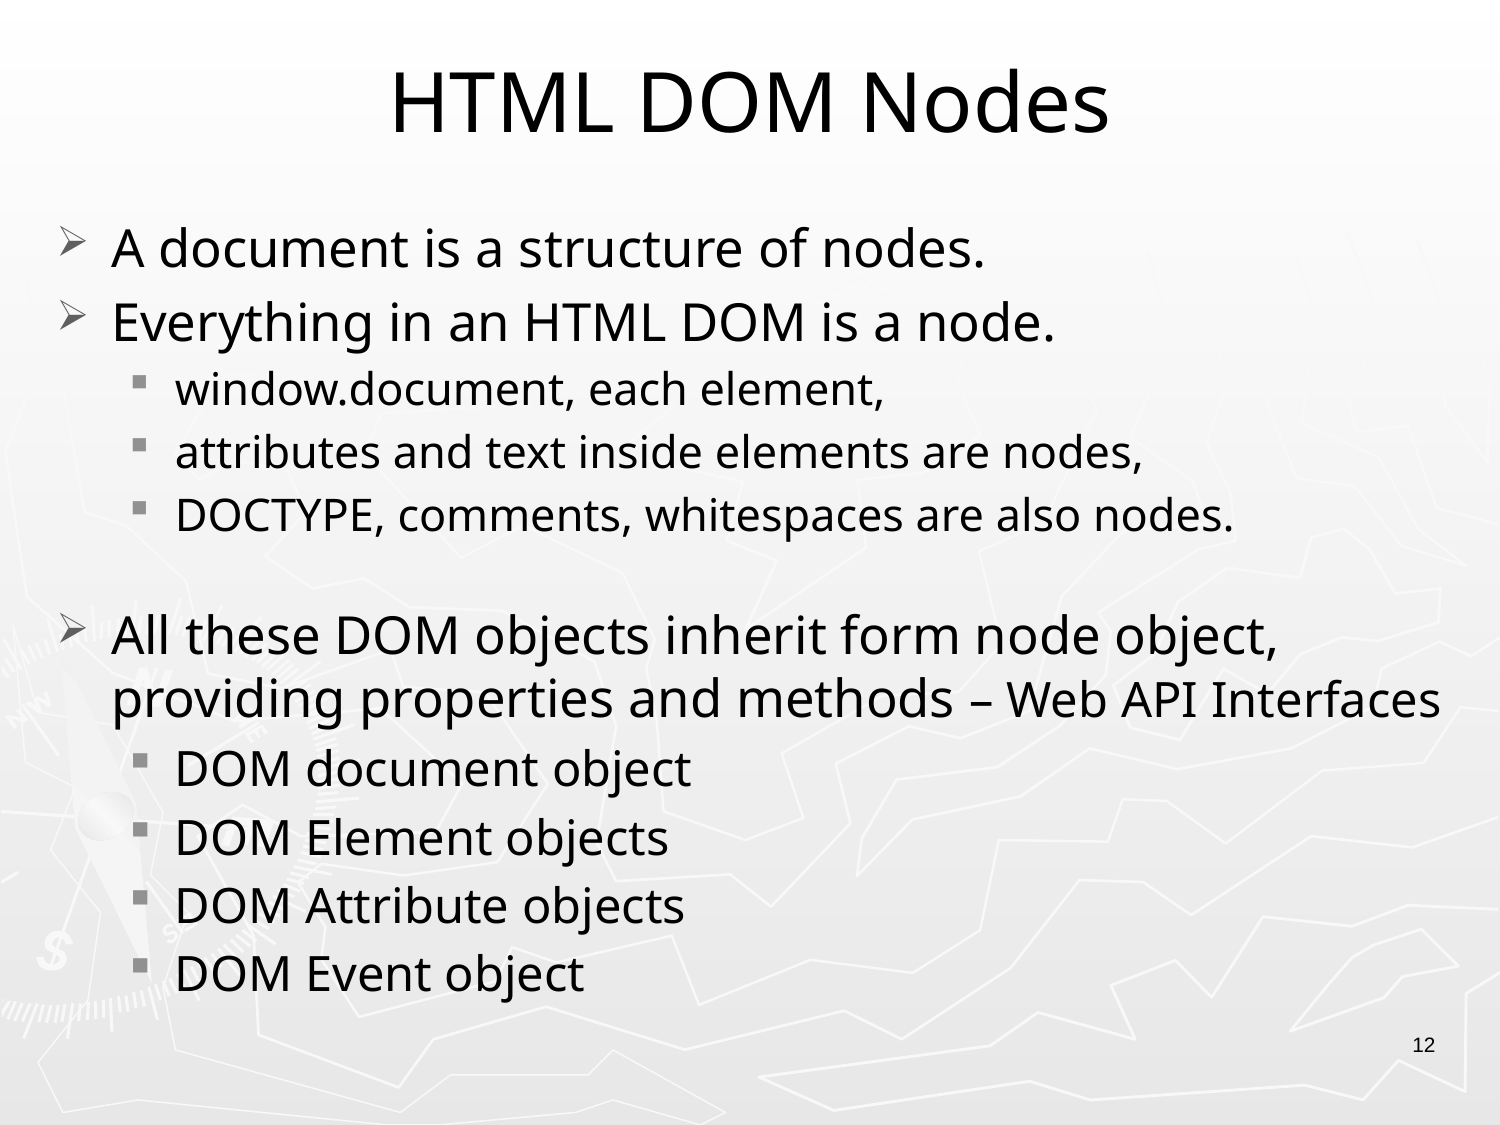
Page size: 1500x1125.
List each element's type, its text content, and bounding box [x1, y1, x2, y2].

slide_number 12 [1074, 1024, 1451, 1103]
title HTML DOM Nodes [49, 37, 1451, 161]
list A document is a structure of nodes. Everything in an HTML DOM is a node. window.document, each element, attributes and text inside elements are nodes, DOCTYPE, comments, whitespaces are also nodes. All these DOM objects inherit form node object, providing properties and methods – Web API Interfaces DOM document object DOM Element objects DOM Attribute objects DOM Event object [41, 208, 1459, 1047]
